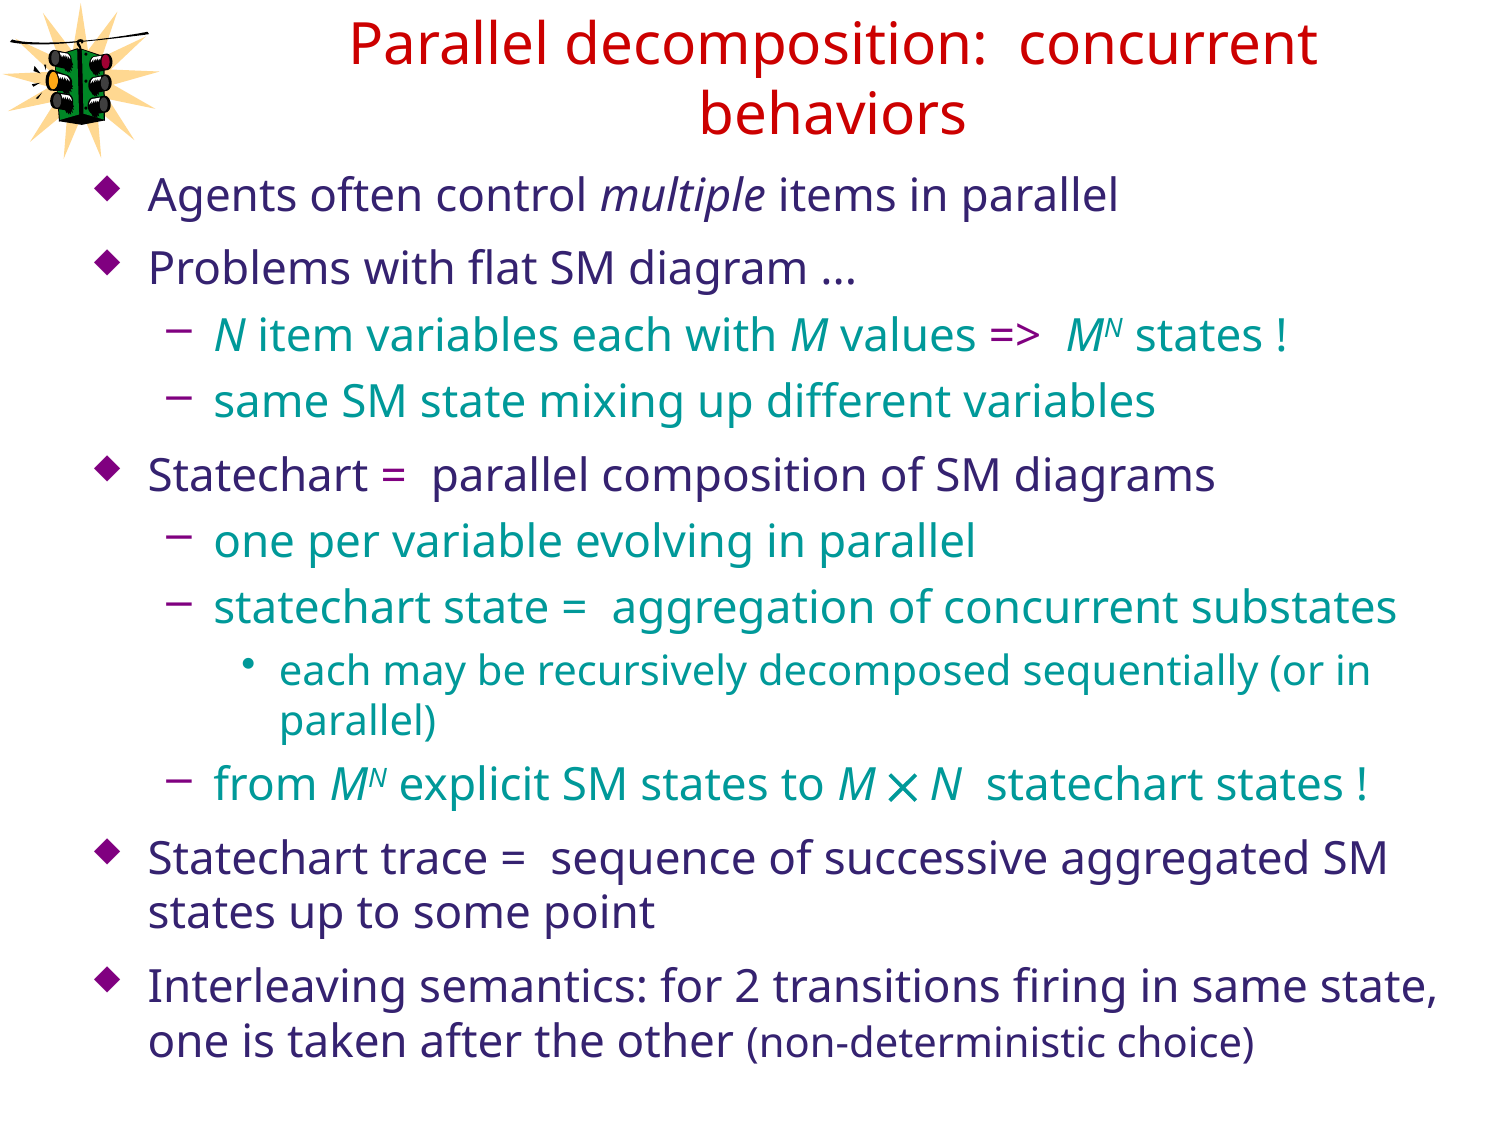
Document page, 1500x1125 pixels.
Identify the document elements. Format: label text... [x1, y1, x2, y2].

list Agents often control multiple items in parallel Problems with flat SM diagram ... N item variables each with M values => MN states ! same SM state mixing up different variables Statechart = parallel composition of SM diagrams one per variable evolving in parallel statechart state = aggregation of concurrent substates each may be recursively decomposed sequentially (or in parallel) from MN explicit SM states to M ´ N statechart states ! Statechart trace = sequence of successive aggregated SM states up to some point Interleaving semantics: for 2 transitions firing in same state, one is taken after the other (non-deterministic choice) [36, 207, 1494, 1025]
title Parallel decomposition: concurrent behaviors [196, 23, 1470, 130]
picture [2, 2, 160, 160]
